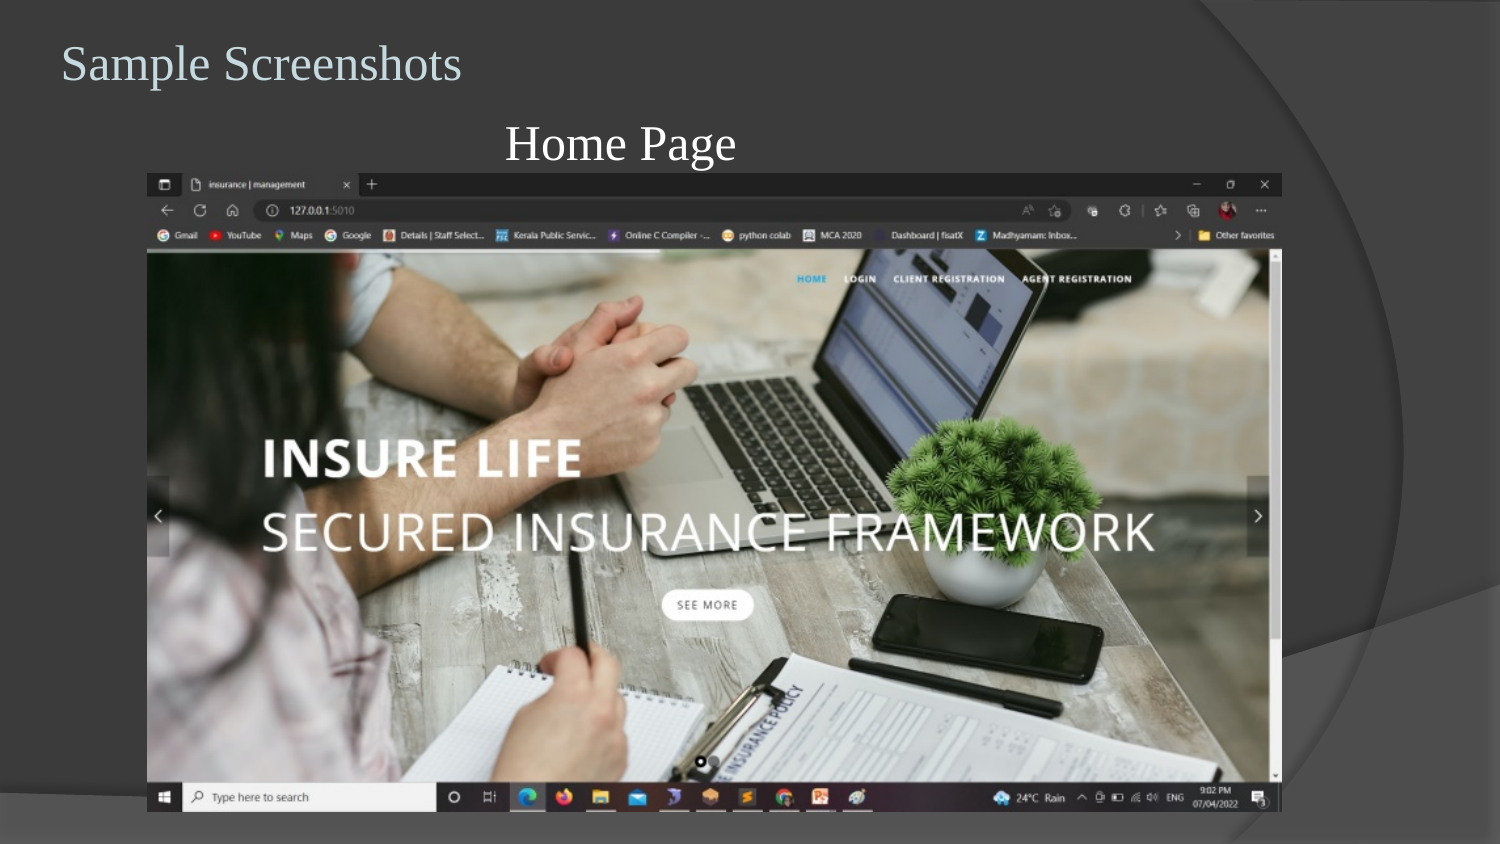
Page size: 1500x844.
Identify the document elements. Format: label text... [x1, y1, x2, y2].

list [147, 173, 1282, 812]
text_box Home Page [490, 102, 987, 164]
title Sample Screenshots [53, 20, 1279, 102]
